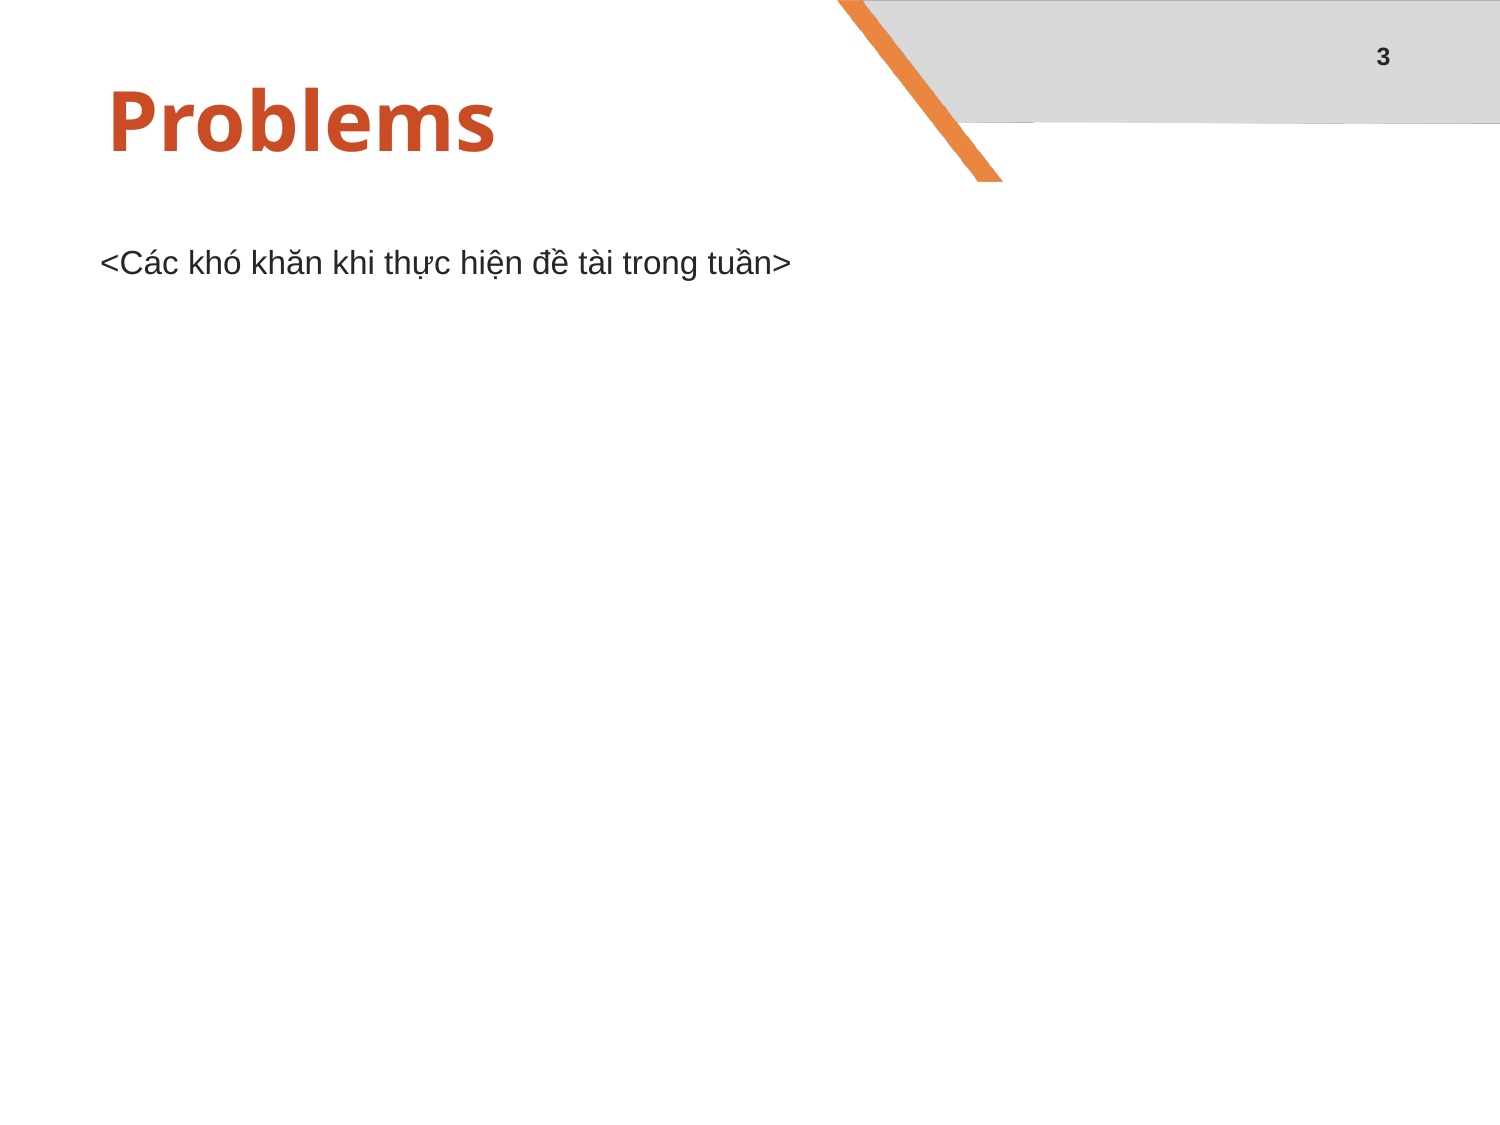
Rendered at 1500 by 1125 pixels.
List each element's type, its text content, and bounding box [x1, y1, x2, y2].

picture [837, 0, 1500, 182]
slide_number 3 [1342, 28, 1425, 78]
list <Các khó khăn khi thực hiện đề tài trong tuần> [75, 233, 1343, 328]
title Problems [76, 62, 838, 174]
